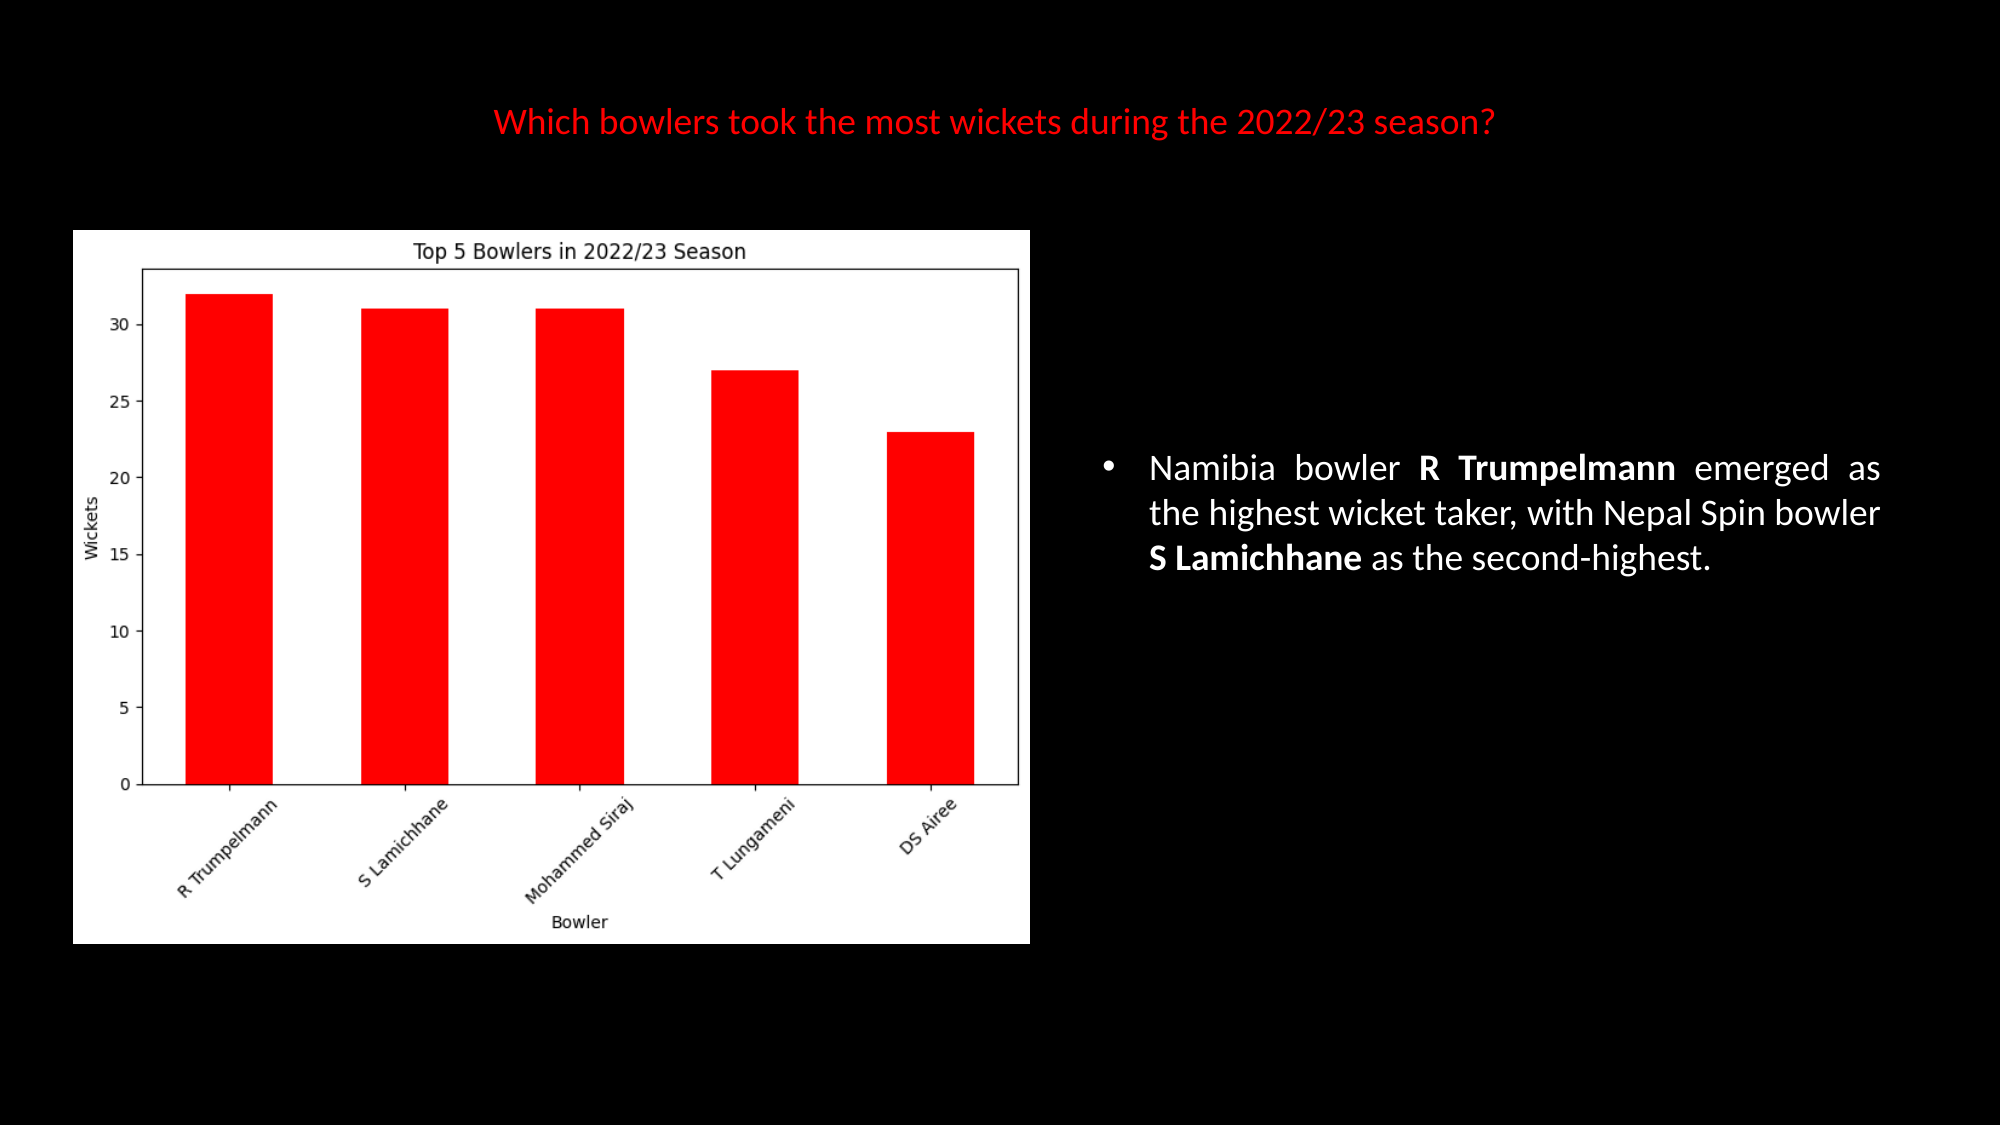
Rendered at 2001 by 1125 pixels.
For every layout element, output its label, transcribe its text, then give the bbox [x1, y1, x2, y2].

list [73, 230, 1030, 944]
title Which bowlers took the most wickets during the 2022/23 season? [137, 71, 1863, 173]
text_box Namibia bowler R Trumpelmann emerged as the highest wicket taker, with Nepal Spin bowler S Lamichhane as the second-highest. [1087, 435, 1896, 586]
